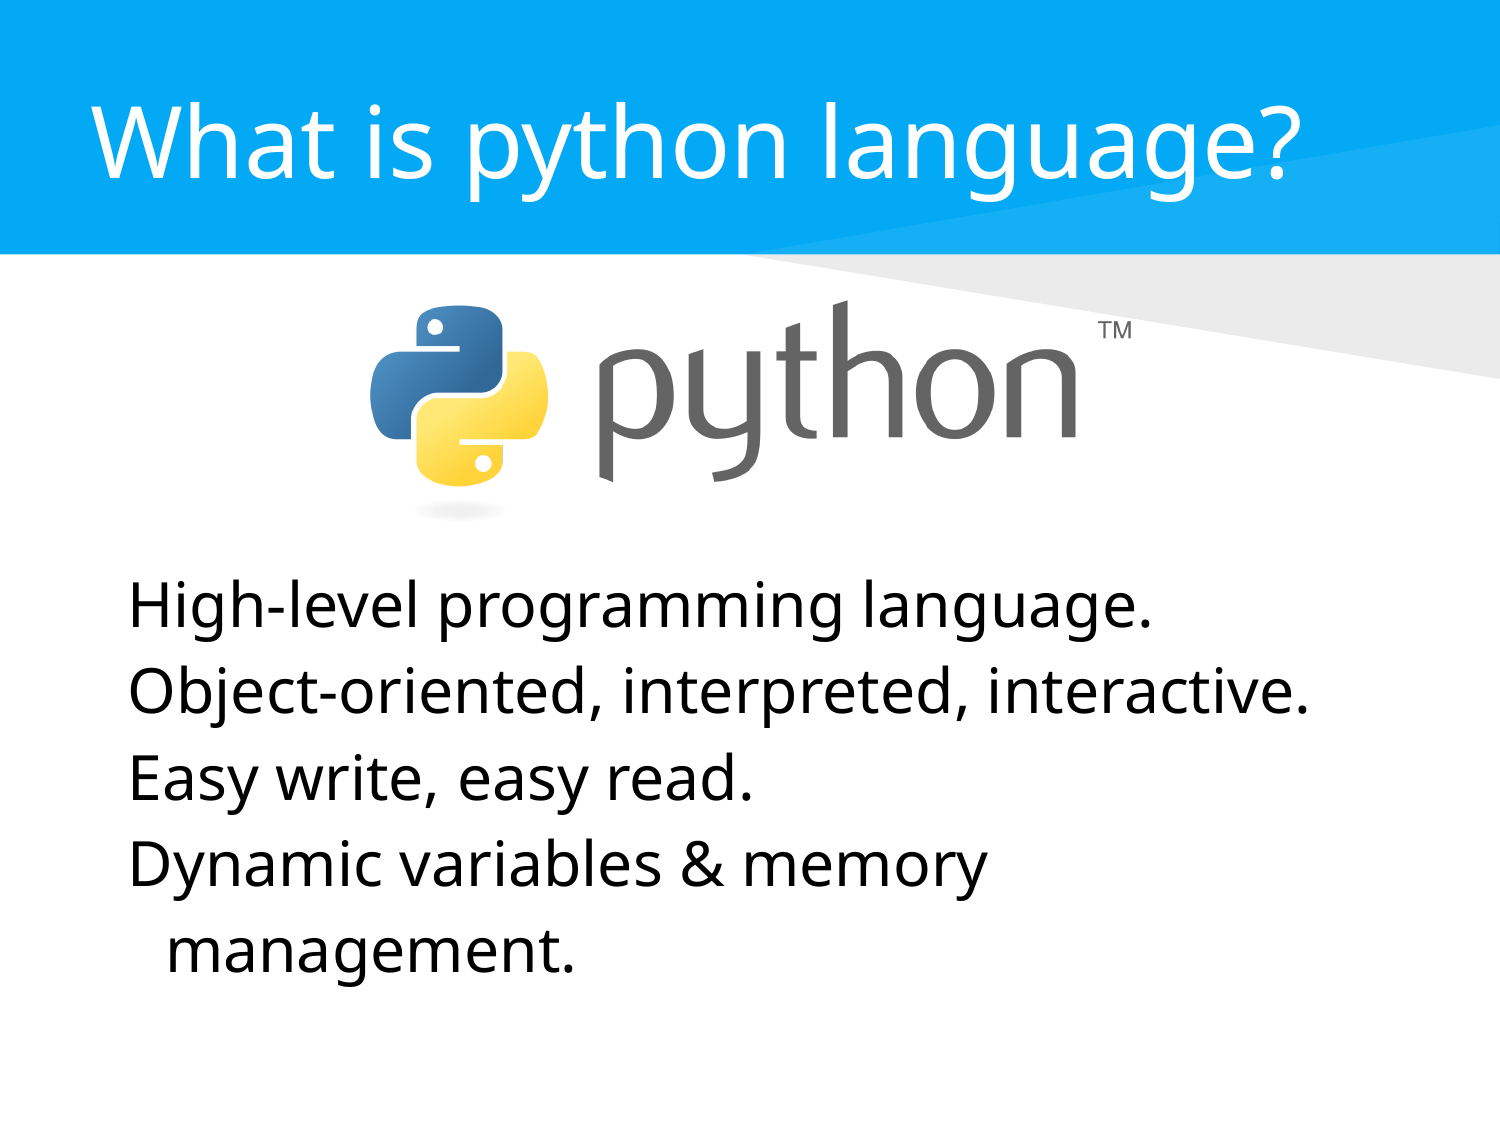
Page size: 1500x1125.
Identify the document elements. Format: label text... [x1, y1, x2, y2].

list High-level programming language. Object-oriented, interpreted, interactive. Easy write, easy read. Dynamic variables & memory management. [75, 461, 1425, 1078]
picture [361, 294, 1139, 526]
title What is python language? [75, 45, 1425, 233]
